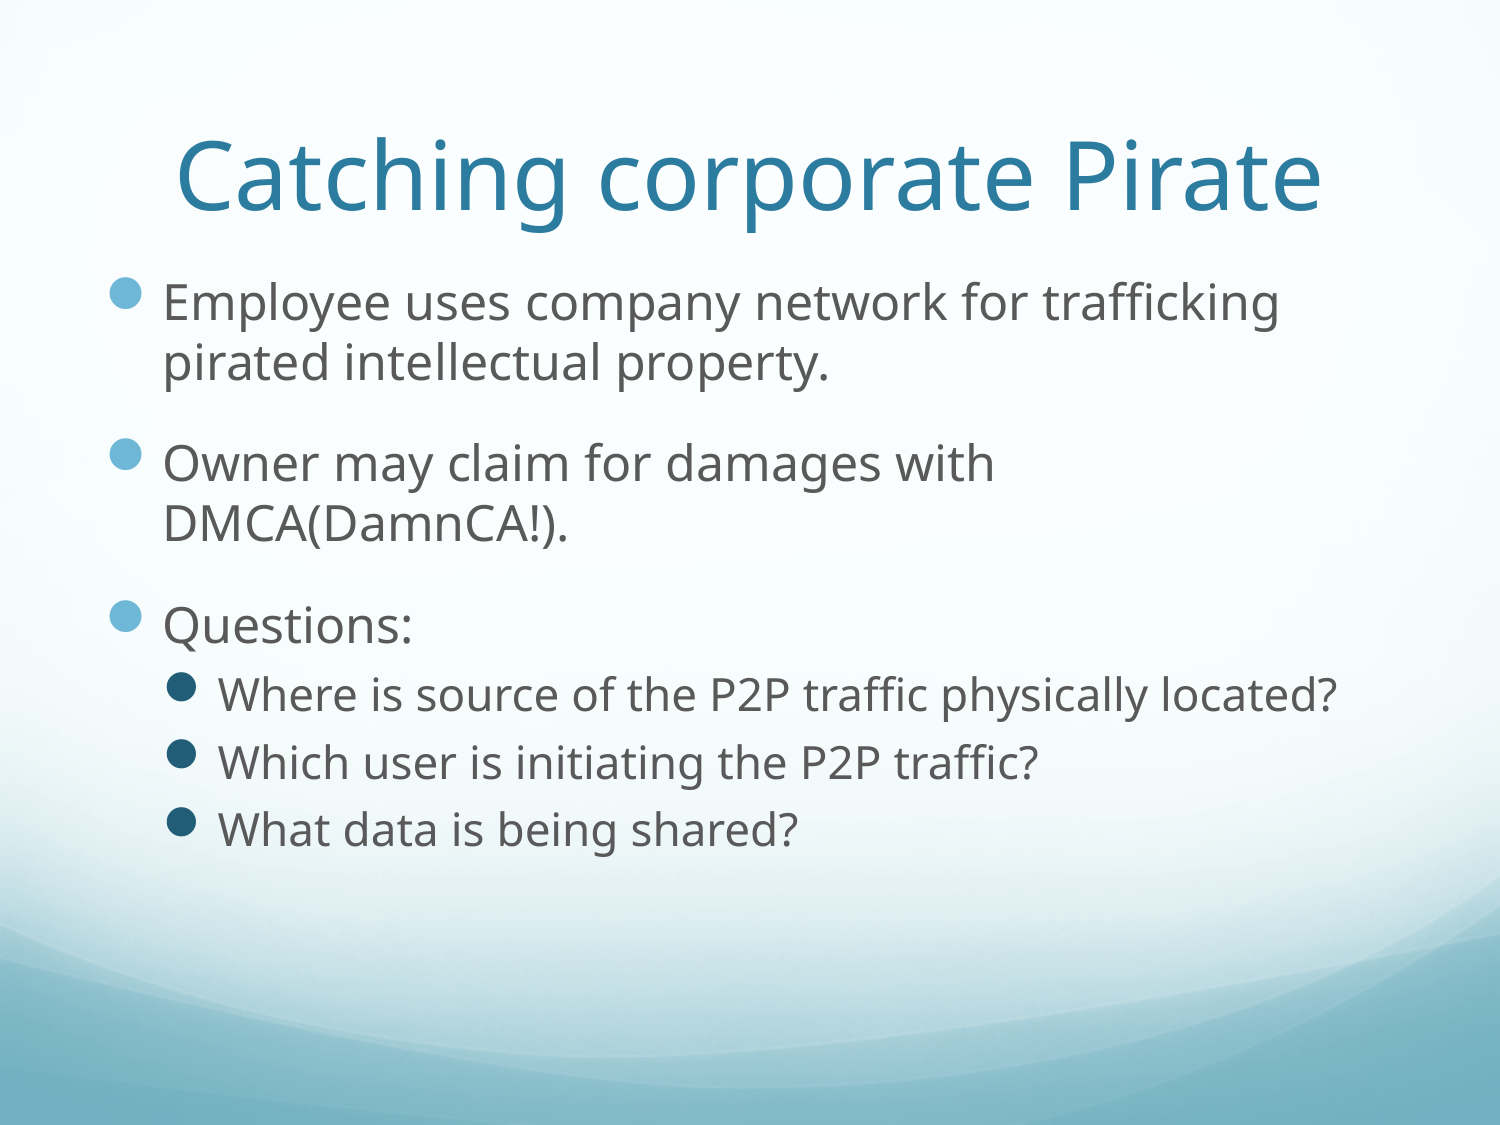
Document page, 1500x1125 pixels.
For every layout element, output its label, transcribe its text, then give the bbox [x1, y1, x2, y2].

title Catching corporate Pirate [90, 17, 1410, 237]
list Employee uses company network for trafficking pirated intellectual property. Owner may claim for damages with DMCA(DamnCA!). Questions: Where is source of the P2P traffic physically located? Which user is initiating the P2P traffic? What data is being shared? [90, 262, 1410, 975]
